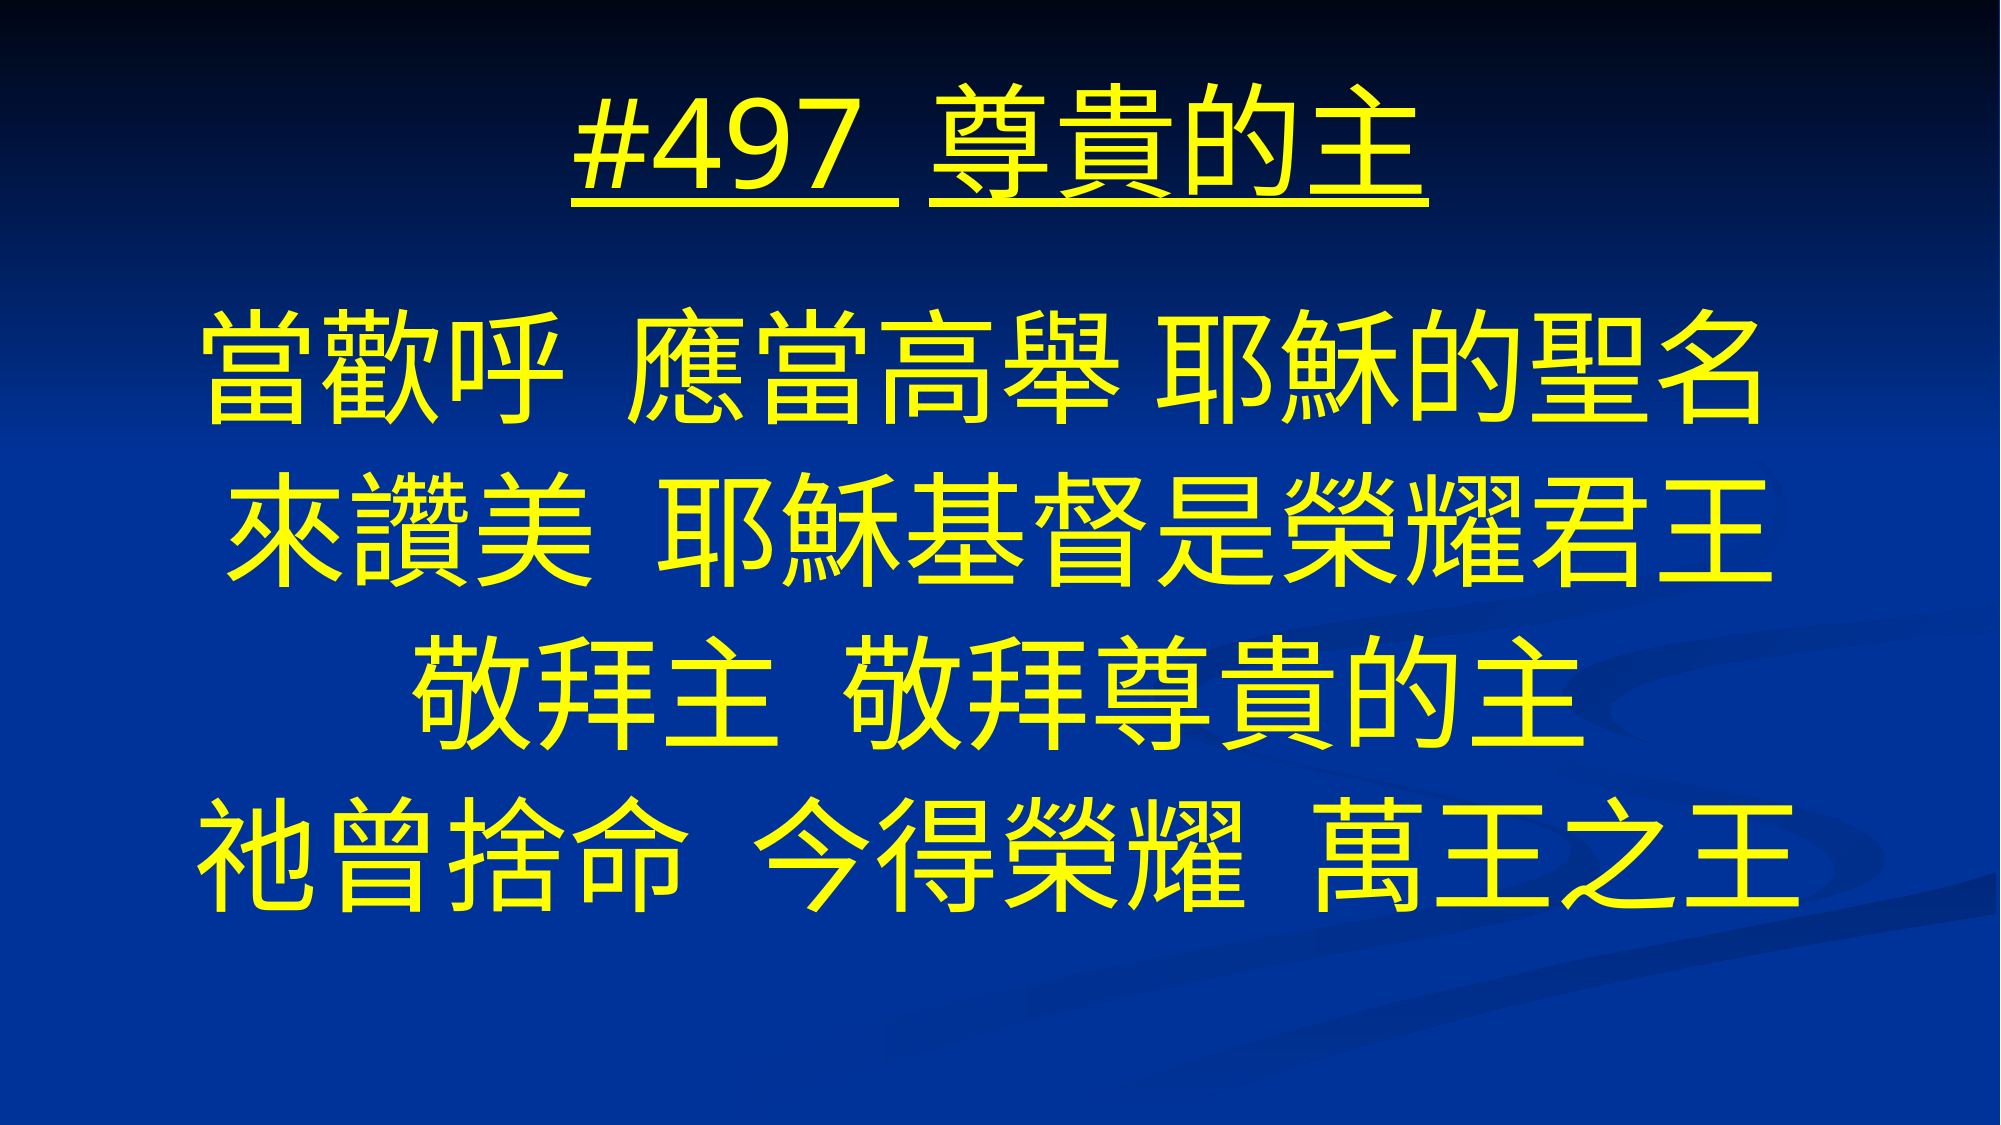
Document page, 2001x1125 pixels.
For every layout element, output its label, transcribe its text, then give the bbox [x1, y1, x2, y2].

title #497 尊貴的主 [99, 45, 1900, 233]
list 當歡呼 應當高舉 耶穌的聖名 來讚美 耶穌基督是榮耀君王 敬拜主 敬拜尊貴的主 祂曾捨命 今得榮耀 萬王之王 [54, 282, 1945, 1025]
